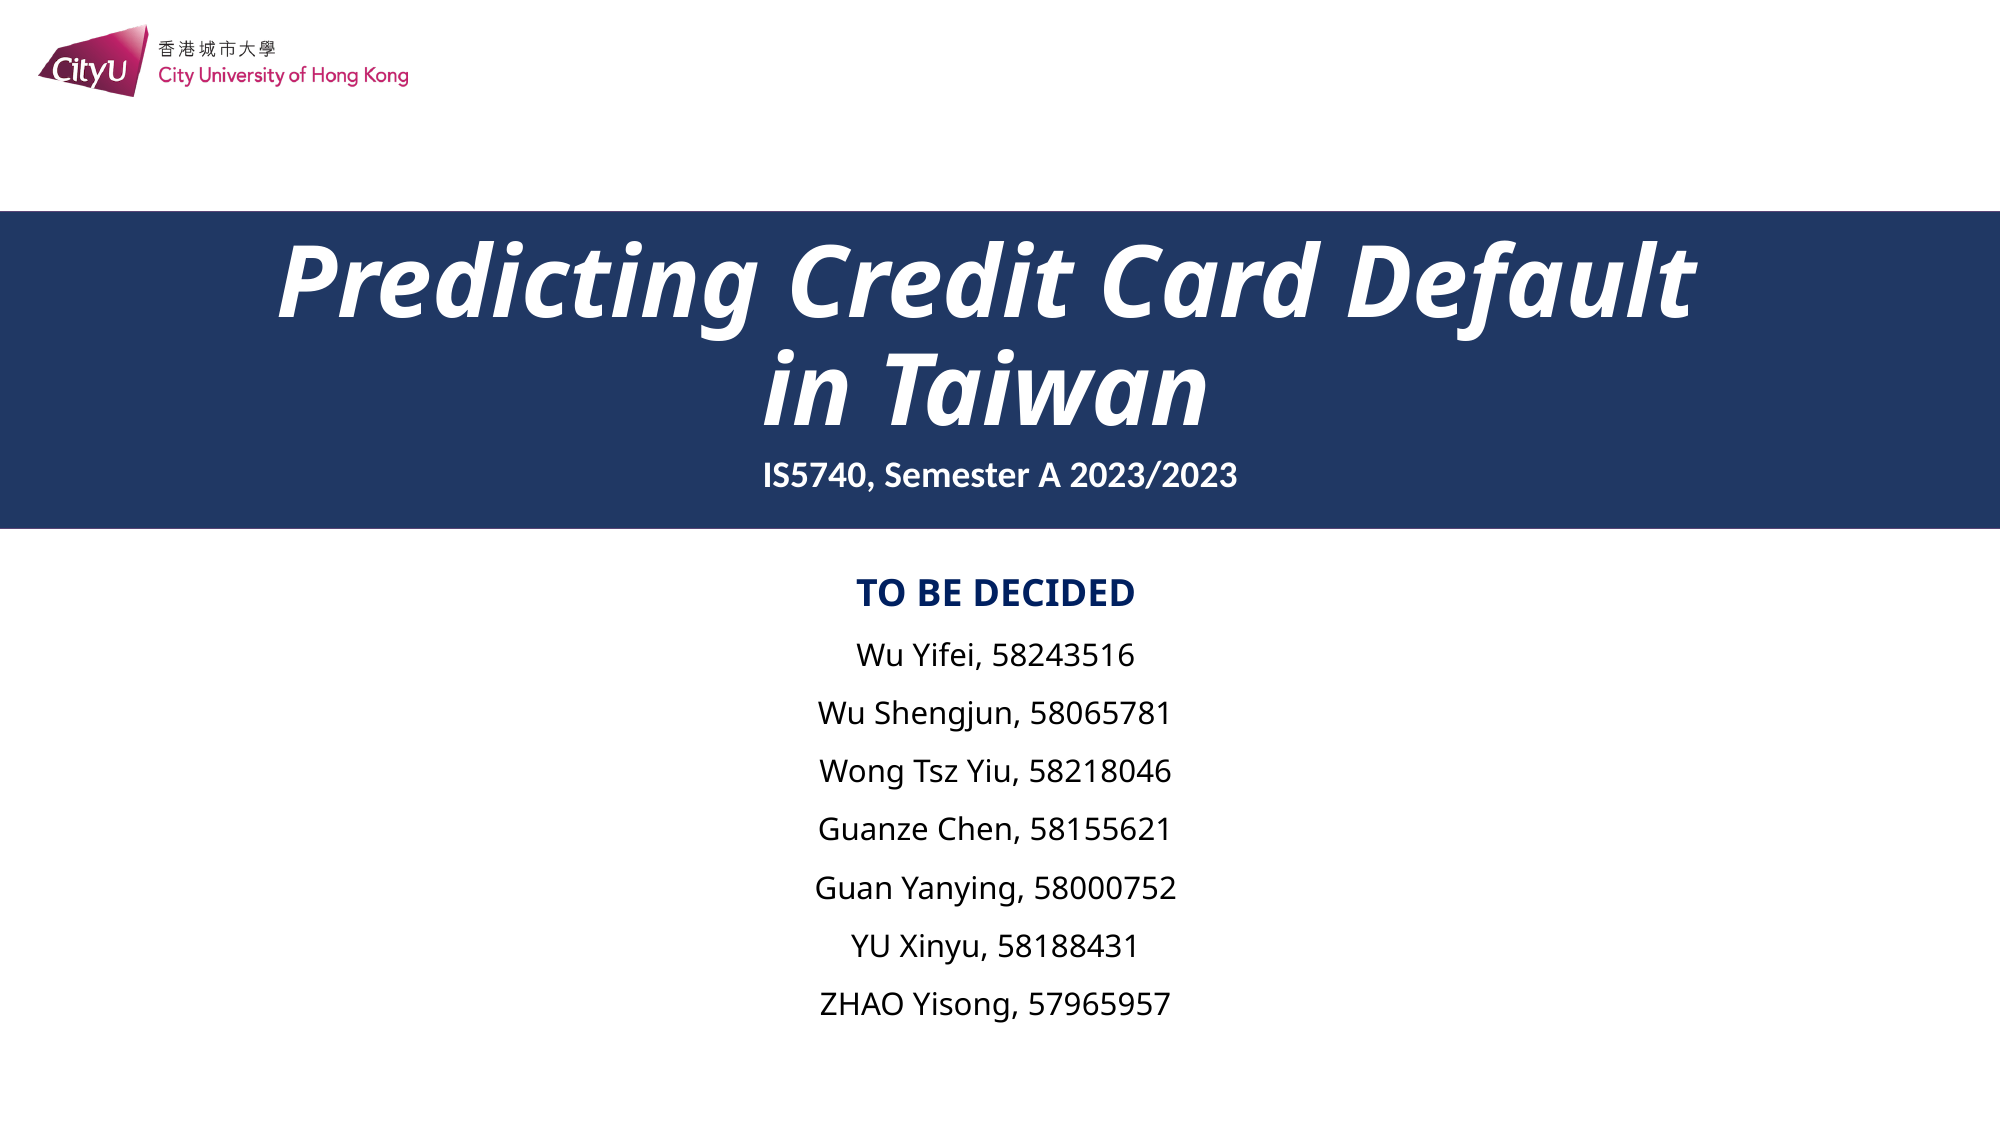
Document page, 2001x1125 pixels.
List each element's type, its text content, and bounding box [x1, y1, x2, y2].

picture [38, 24, 408, 97]
subtitle TO BE DECIDED Wu Yifei, 58243516 Wu Shengjun, 58065781 Wong Tsz Yiu, 58218046 Guanze Chen, 58155621 Guan Yanying, 58000752 YU Xinyu, 58188431 ZHAO Yisong, 57965957 [246, 561, 1747, 1038]
title Predicting Credit Card Default in Taiwan [237, 216, 1738, 463]
text_box IS5740, Semester A 2023/2023 [0, 443, 2000, 548]
text_box [0, 210, 2000, 443]
